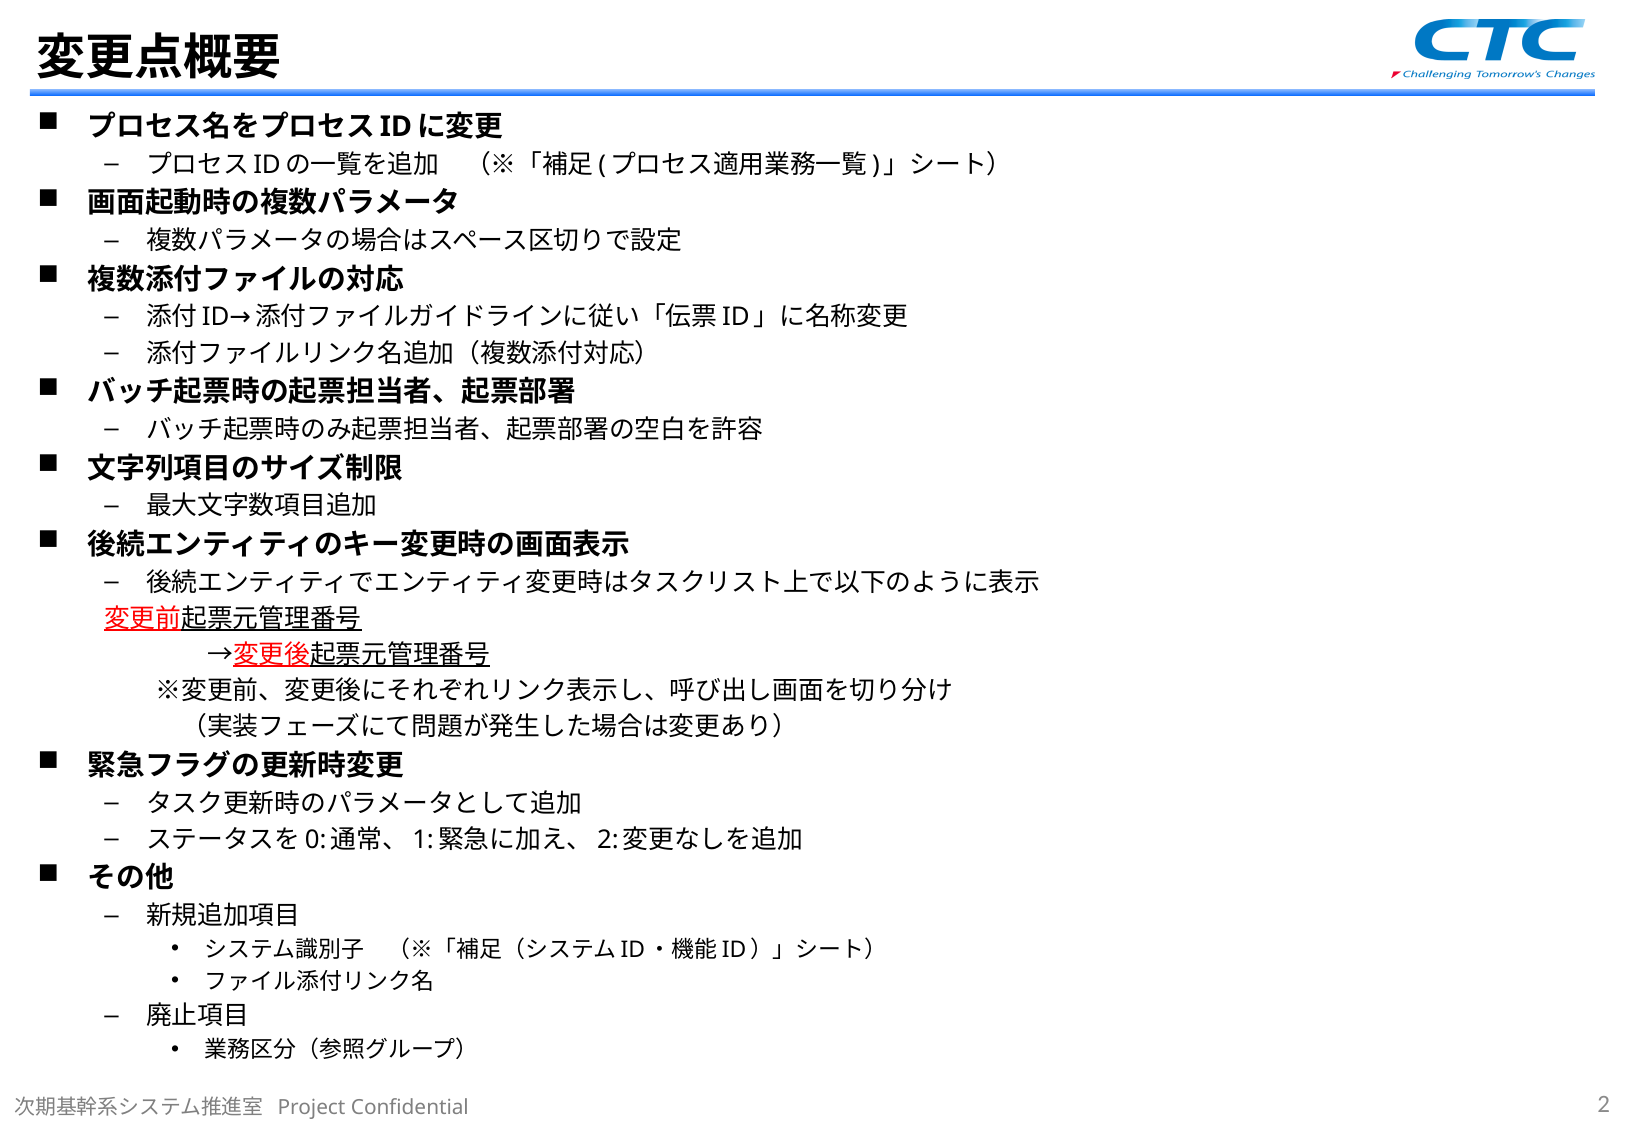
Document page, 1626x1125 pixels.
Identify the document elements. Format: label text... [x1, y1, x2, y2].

picture [1494, 19, 1595, 79]
slide_number 1 [1245, 1089, 1625, 1125]
list プロセス名をプロセスIDに変更 プロセスIDの一覧を追加 （※「補足(プロセス適用業務一覧)」シート） 画面起動時の複数パラメータ 複数パラメータの場合はスペース区切りで設定 複数添付ファイルの対応 添付ID→添付ファイルガイドラインに従い「伝票ID」に名称変更 添付ファイルリンク名追加（複数添付対応） バッチ起票時の起票担当者、起票部署 バッチ起票時のみ起票担当者、起票部署の空白を許容 文字列項目のサイズ制限 最大文字数項目追加 後続エンティティのキー変更時の画面表示 後続エンティティでエンティティ変更時はタスクリスト上で以下のように表示 変更前起票元管理番号 →変更後起票元管理番号 ※変更前、変更後にそれぞれリンク表示し、呼び出し画面を切り分け （実装フェーズにて問題が発生した場合は変更あり） 緊急フラグの更新時変更 タスク更新時のパラメータとして追加 ステータスを0:通常、1:緊急に加え、2:変更なしを追加 その他 新規追加項目 システム識別子 （※「補足（システムID・機能ID）」シート） ファイル添付リンク名 廃止項目 業務区分（参照グループ） [31, 101, 1593, 1071]
title 変更点概要 [30, 19, 1494, 90]
